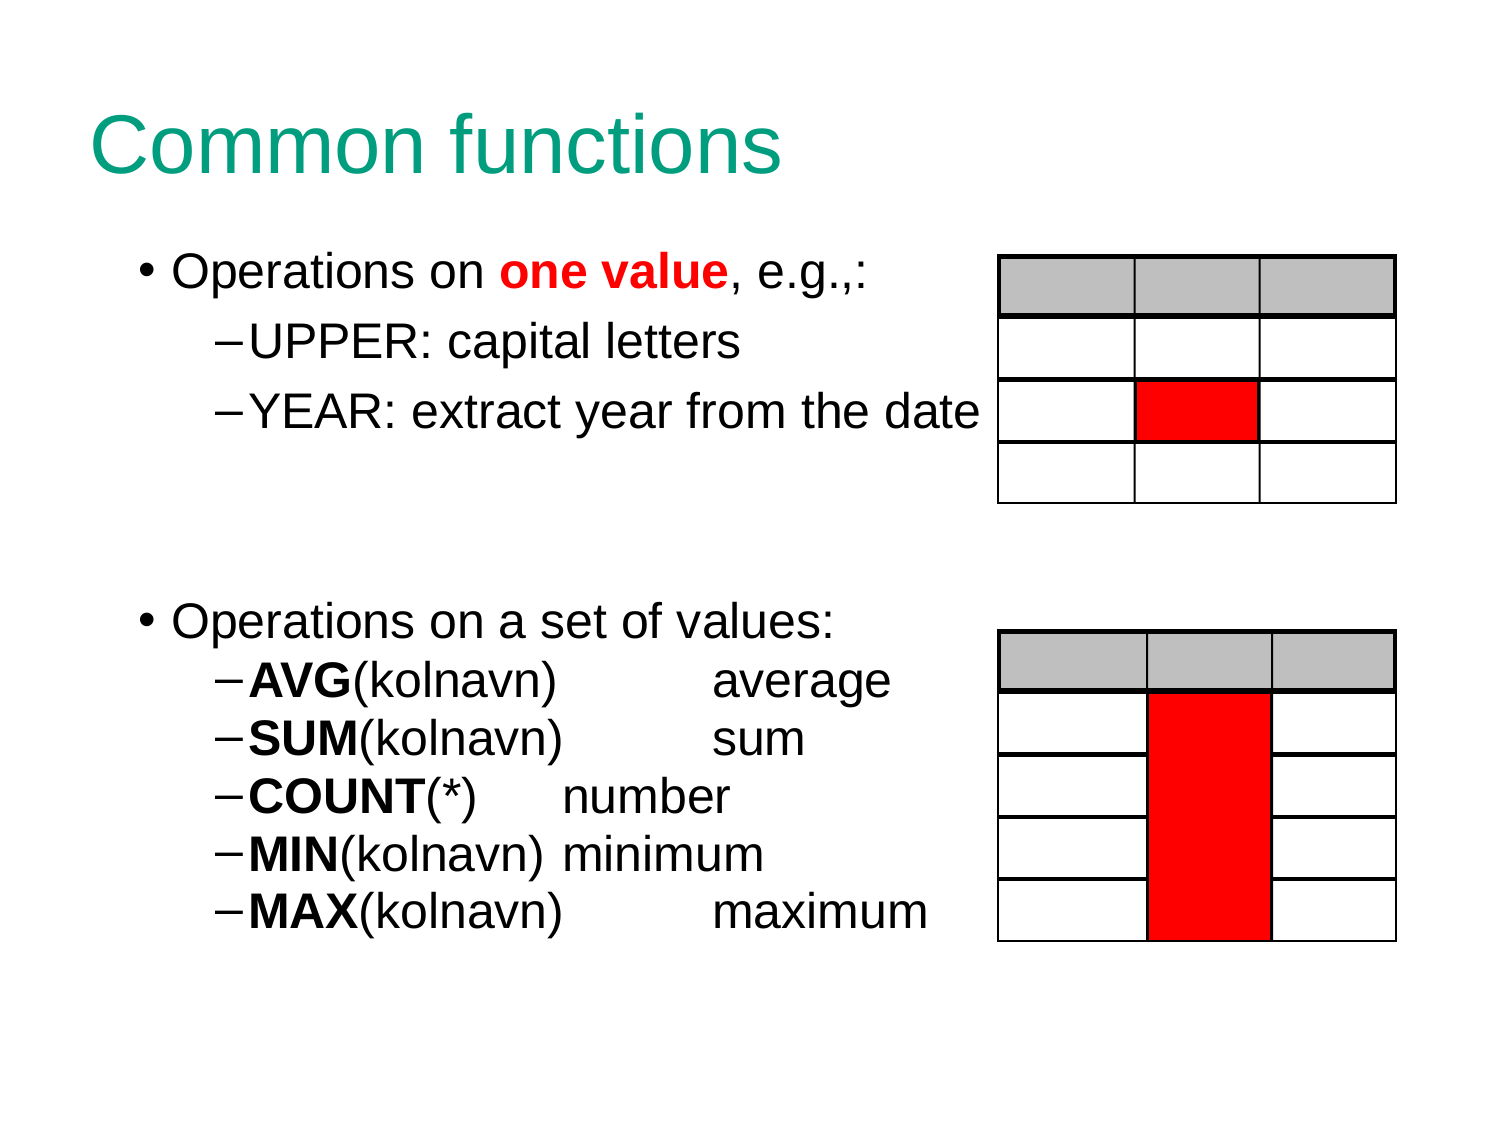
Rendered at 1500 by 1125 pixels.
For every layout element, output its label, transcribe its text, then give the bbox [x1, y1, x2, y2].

list Operations on one value, e.g.,: UPPER: capital letters YEAR: extract year from the date Operations on a set of values: AVG(kolnavn) average SUM(kolnavn) sum COUNT(*) number MIN(kolnavn) minimum MAX(kolnavn) maximum [123, 231, 1010, 1022]
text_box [997, 255, 1397, 942]
title Common functions [74, 56, 1481, 198]
